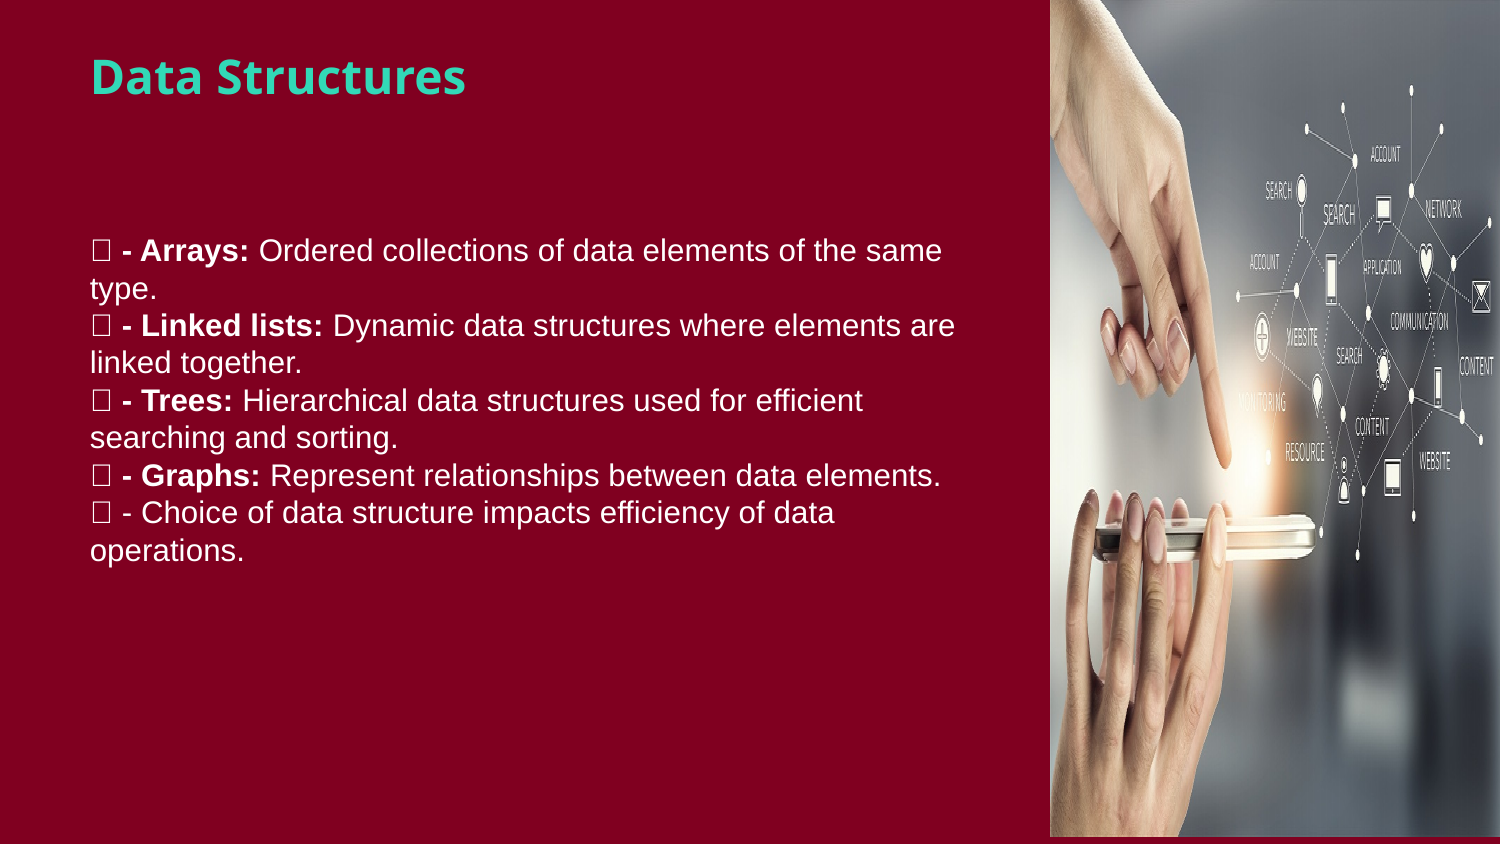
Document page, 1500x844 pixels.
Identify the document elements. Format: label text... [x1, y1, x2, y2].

picture [1049, 0, 1500, 837]
text_box 🔹 - Arrays: Ordered collections of data elements of the same type. 🔹 - Linked lists: Dynamic data structures where elements are linked together. 🔹 - Trees: Hierarchical data structures used for efficient searching and sorting. 🔹 - Graphs: Represent relationships between data elements. 🔹 - Choice of data structure impacts efficiency of data operations. [74, 75, 975, 777]
